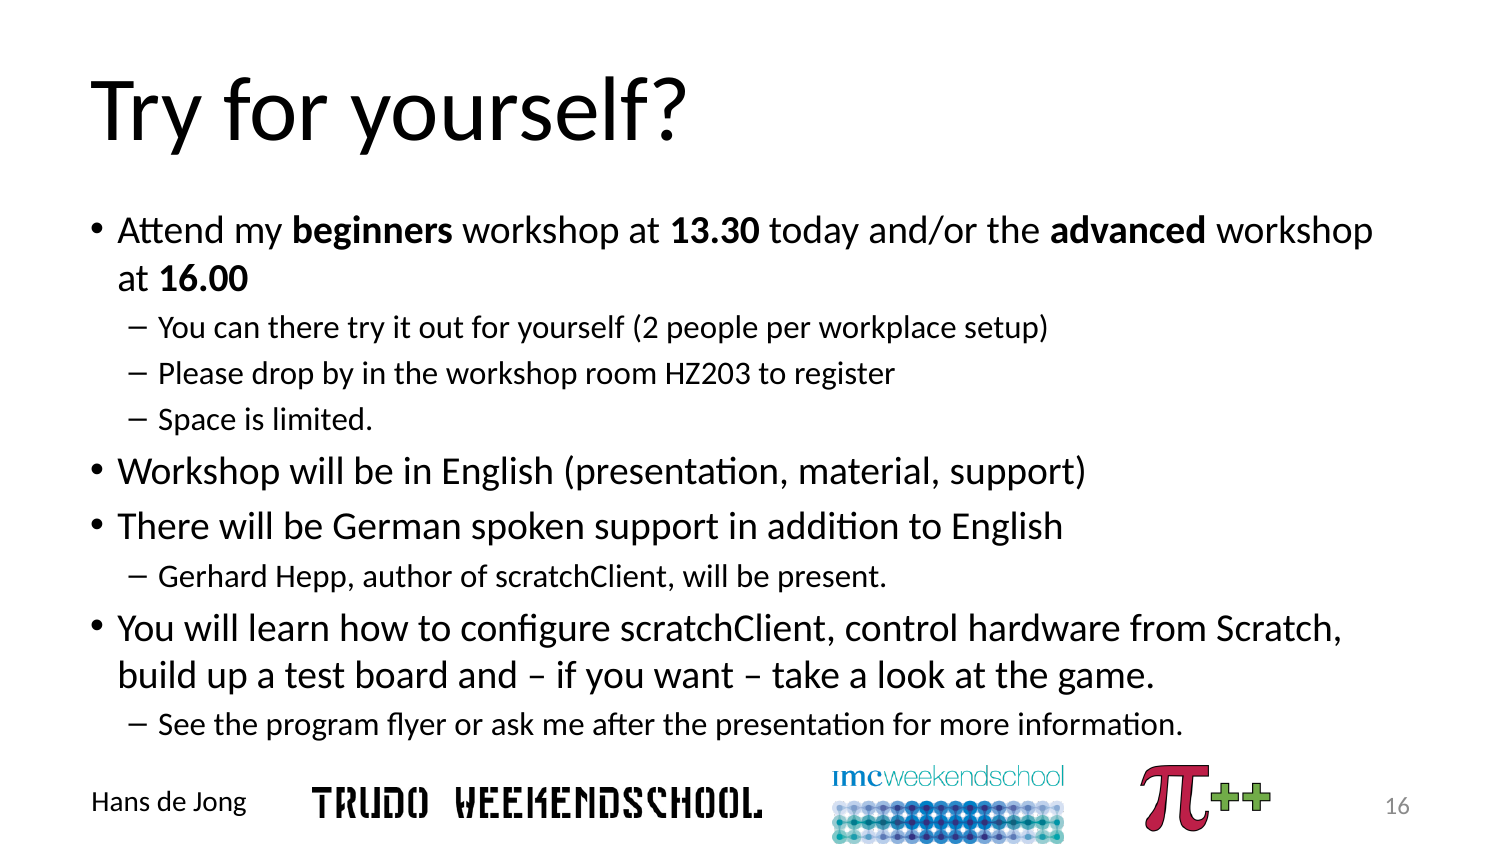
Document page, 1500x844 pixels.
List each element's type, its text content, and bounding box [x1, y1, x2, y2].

title Try for yourself? [75, 33, 1425, 175]
picture [832, 765, 1064, 844]
picture [1139, 764, 1271, 832]
list Attend my beginners workshop at 13.30 today and/or the advanced workshop at 16.00 You can there try it out for yourself (2 people per workplace setup) Please drop by in the workshop room HZ203 to register Space is limited. Workshop will be in English (presentation, material, support) There will be German spoken support in addition to English Gerhard Hepp, author of scratchClient, will be present. You will learn how to configure scratchClient, control hardware from Scratch, build up a test board and – if you want – take a look at the game. See the program flyer or ask me after the presentation for more information. [75, 196, 1425, 754]
picture [312, 787, 762, 818]
slide_number 16 [1340, 782, 1425, 827]
